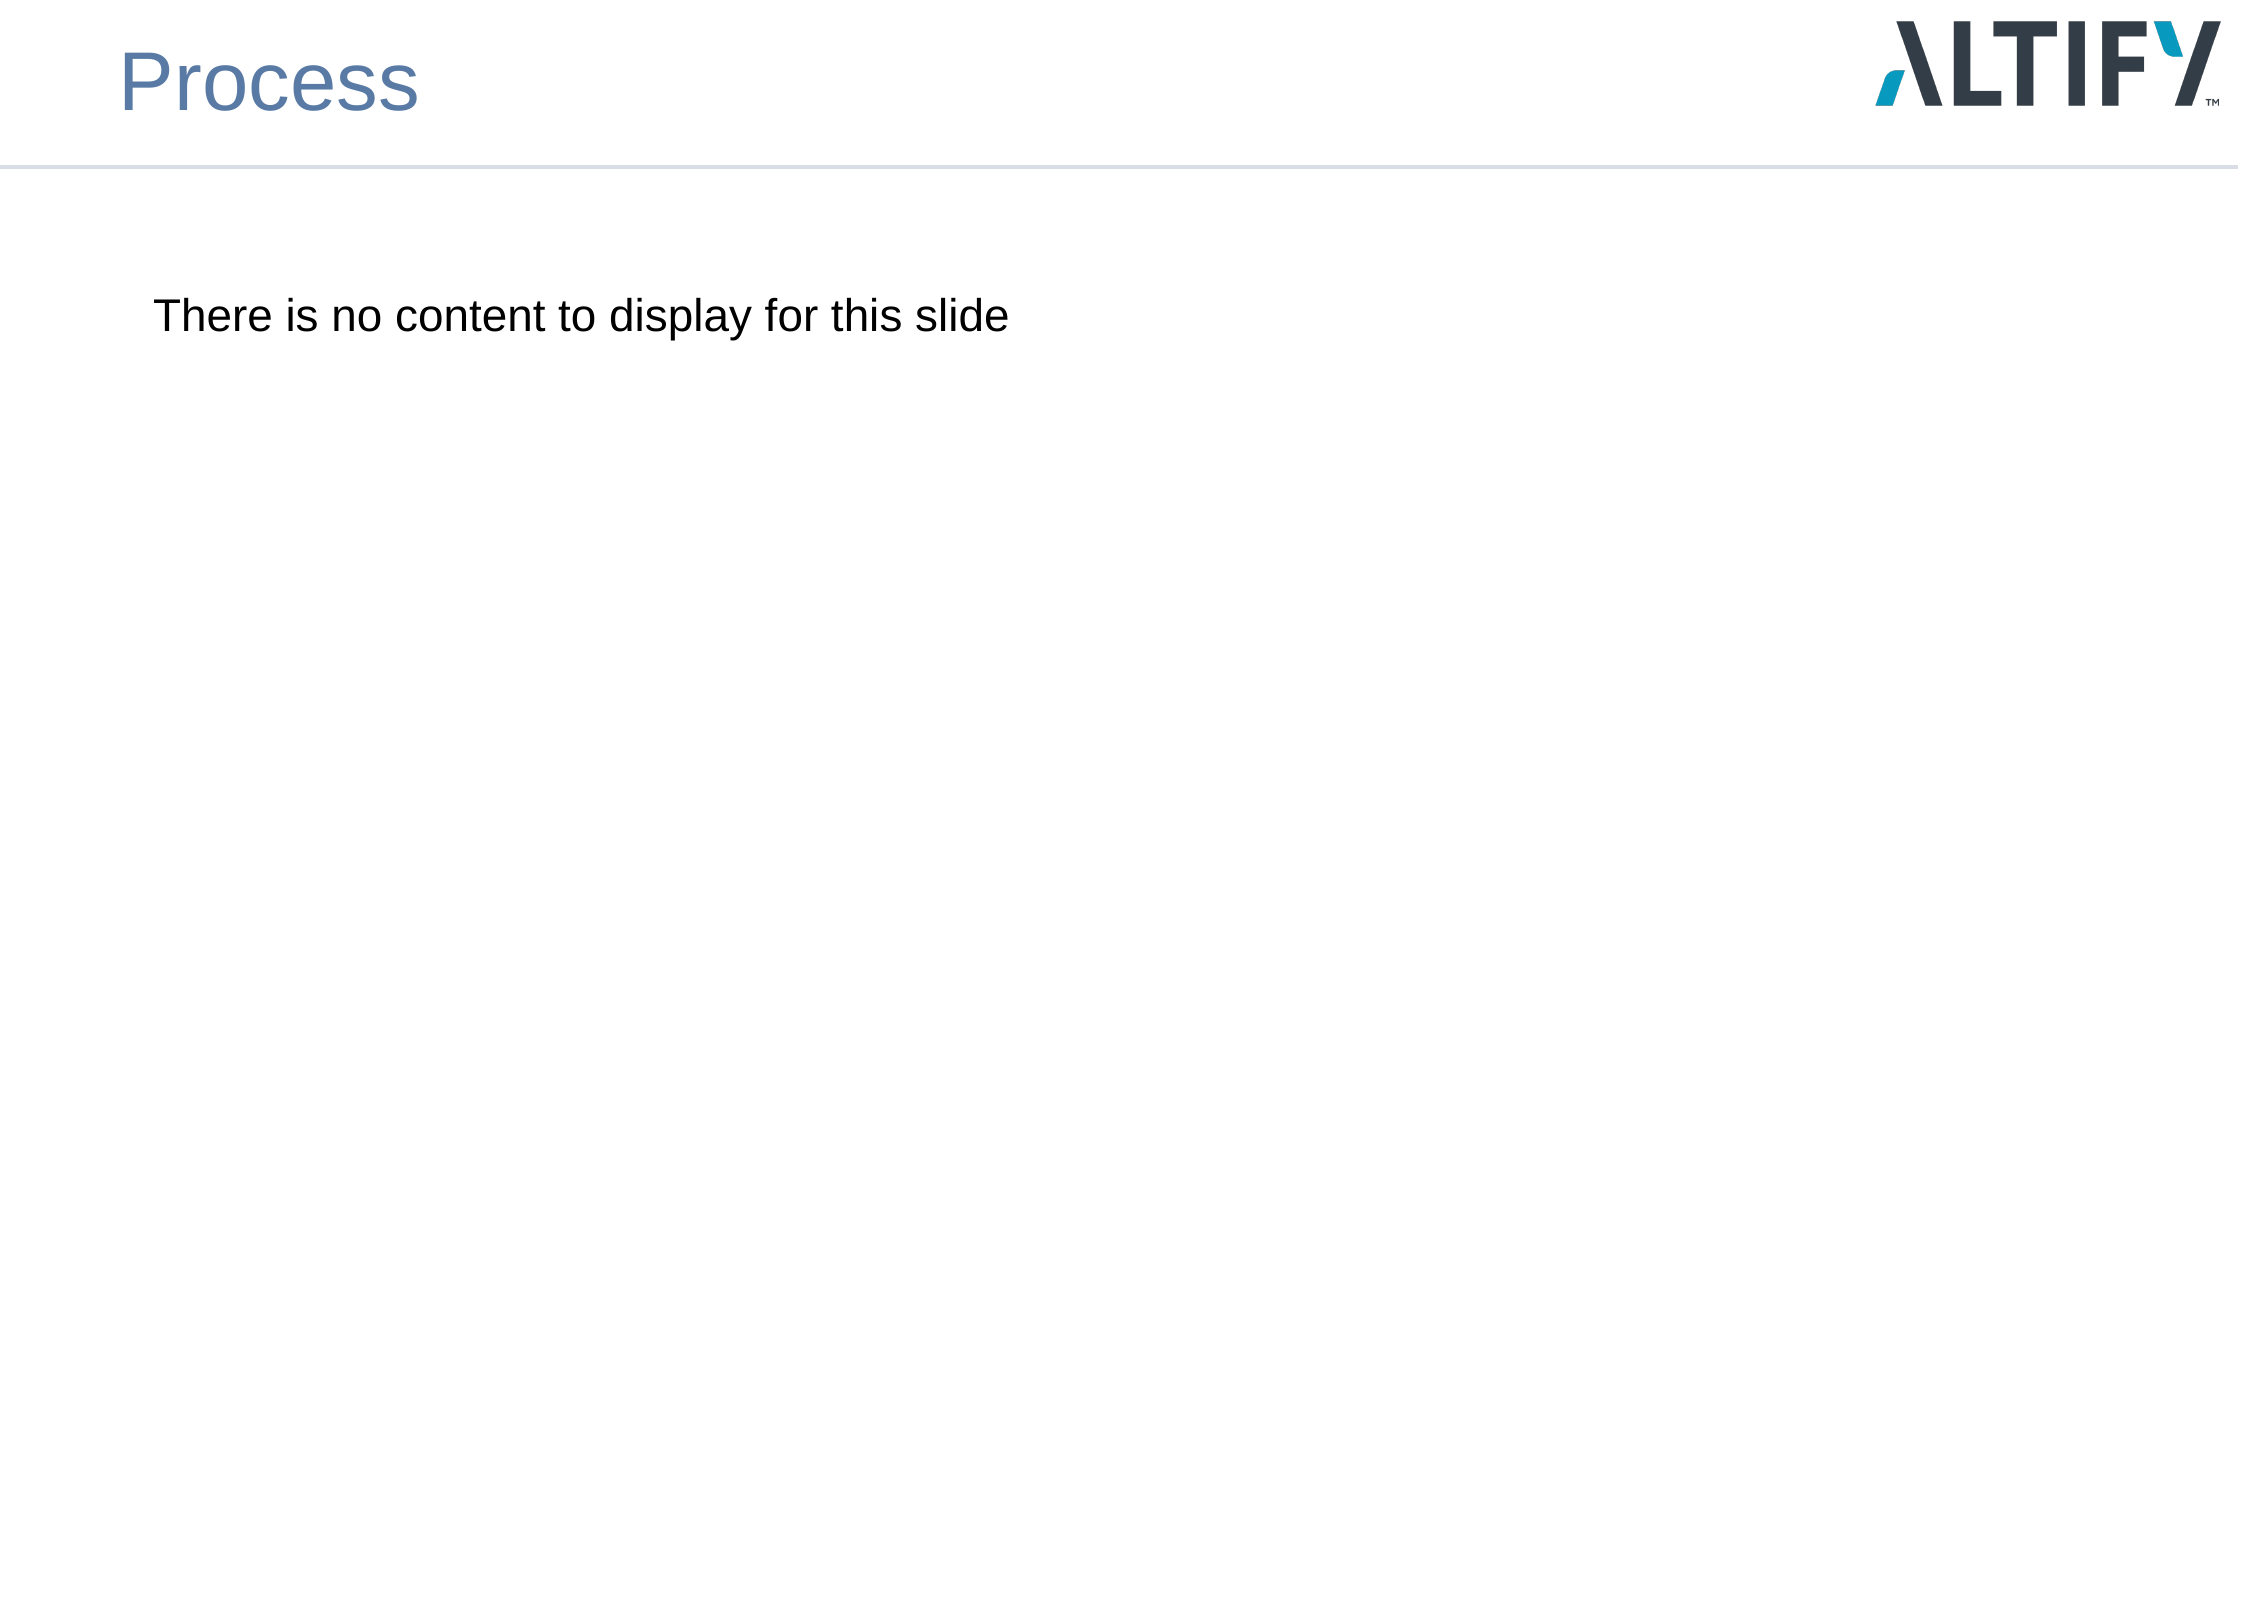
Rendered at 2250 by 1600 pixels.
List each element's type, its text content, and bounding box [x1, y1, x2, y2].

picture [1861, 20, 2235, 107]
text_box Process [102, 18, 2085, 126]
text_box There is no content to display for this slide [138, 278, 1066, 348]
